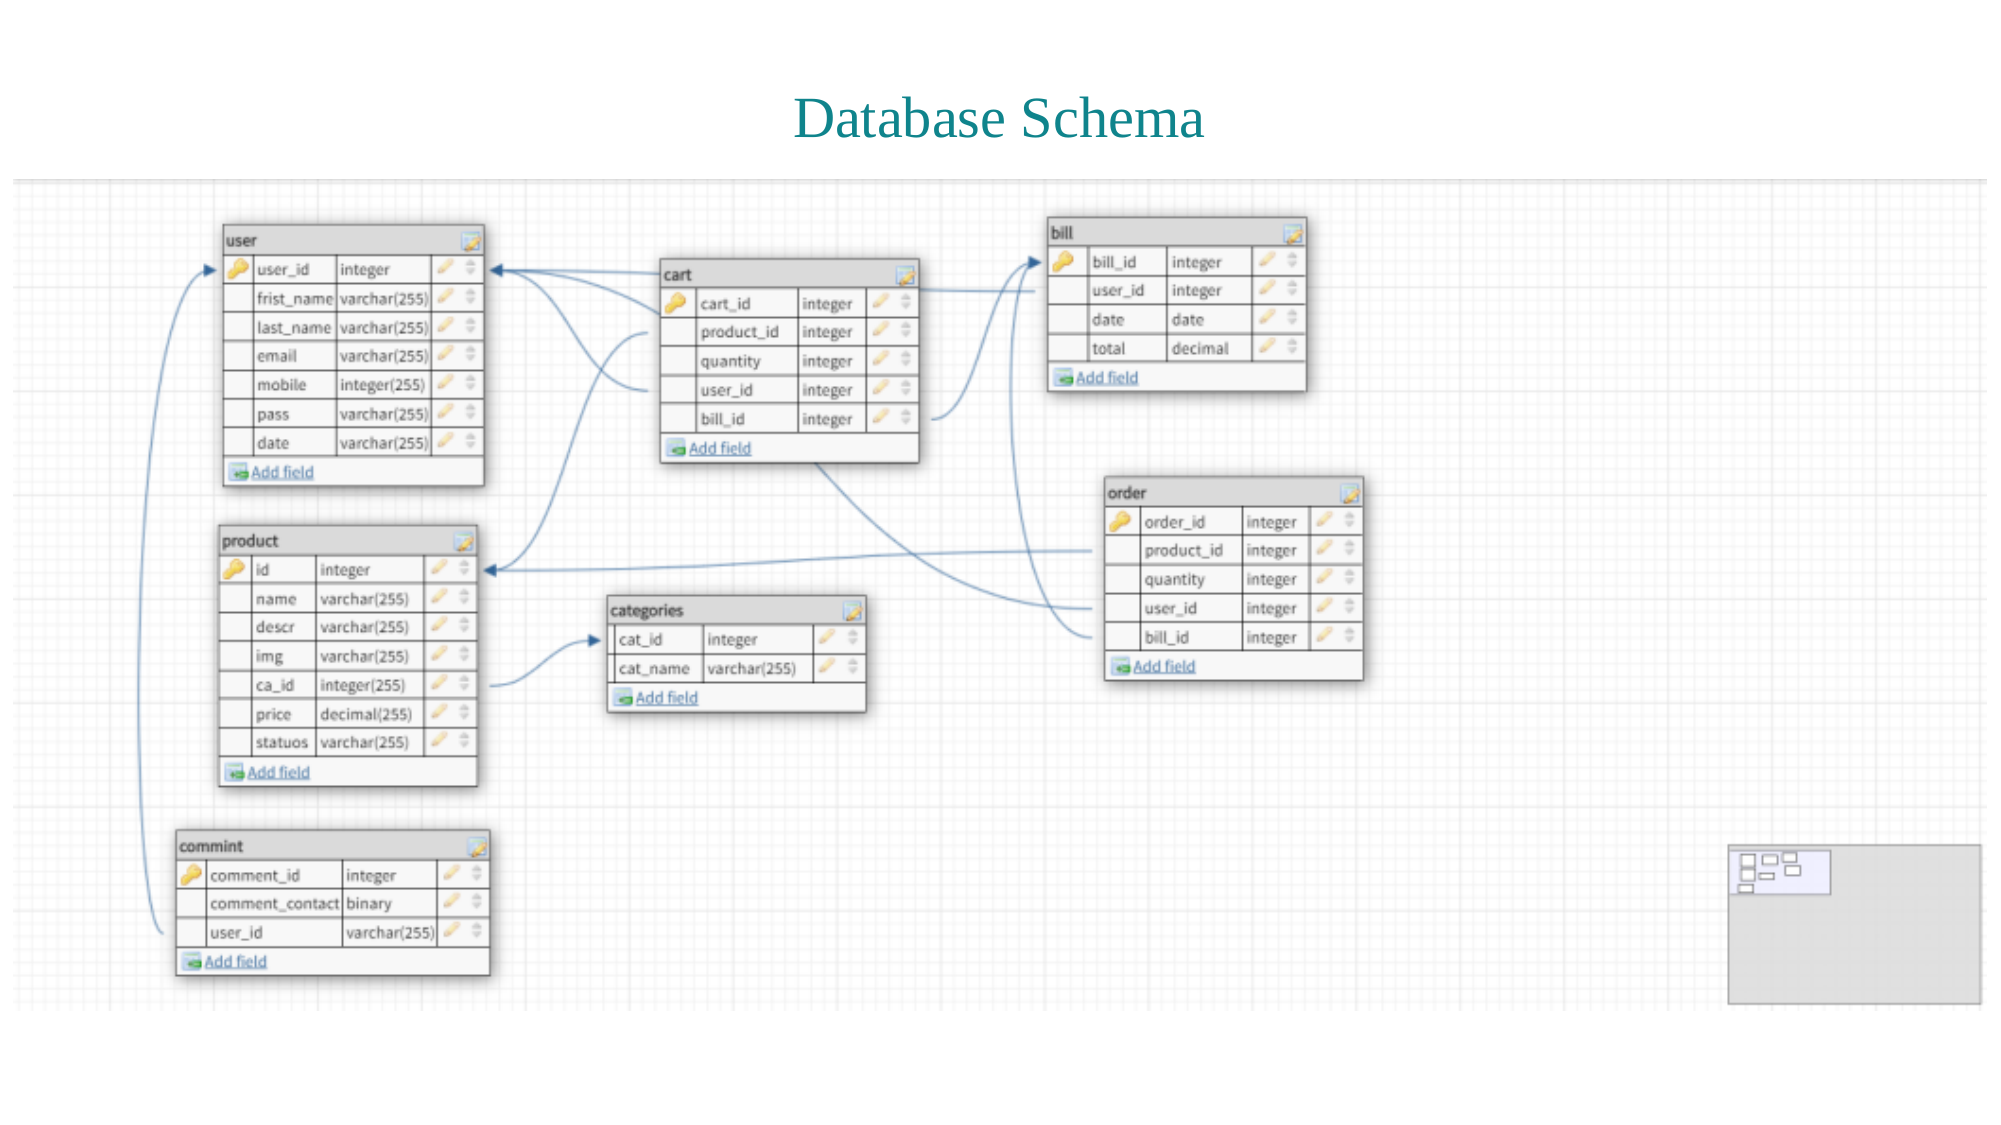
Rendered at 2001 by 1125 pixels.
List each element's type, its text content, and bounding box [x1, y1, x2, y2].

text_box Database Schema [778, 71, 1244, 157]
picture [13, 178, 1987, 1011]
